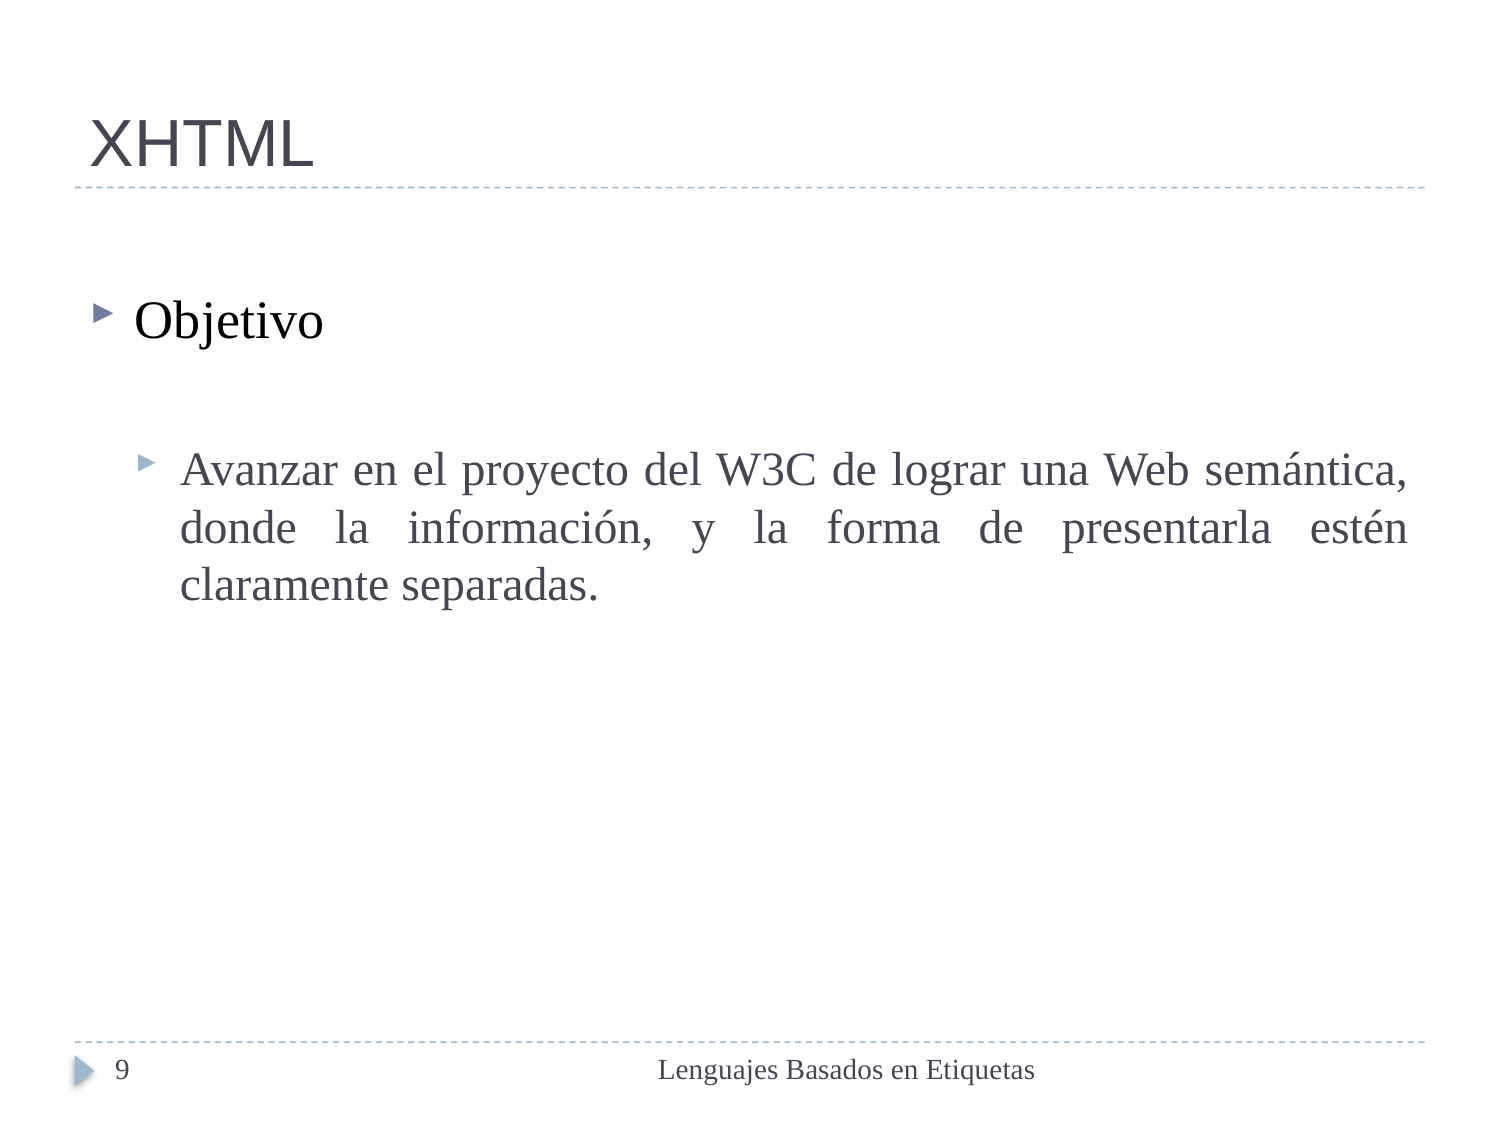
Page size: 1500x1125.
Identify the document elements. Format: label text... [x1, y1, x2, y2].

slide_number 9 [100, 1042, 426, 1103]
footer Lenguajes Basados en Etiquetas [475, 1042, 1051, 1103]
title XHTML [75, 24, 1425, 188]
list Objetivo Avanzar en el proyecto del W3C de lograr una Web semántica, donde la información, y la forma de presentarla estén claramente separadas. [75, 200, 1425, 1010]
